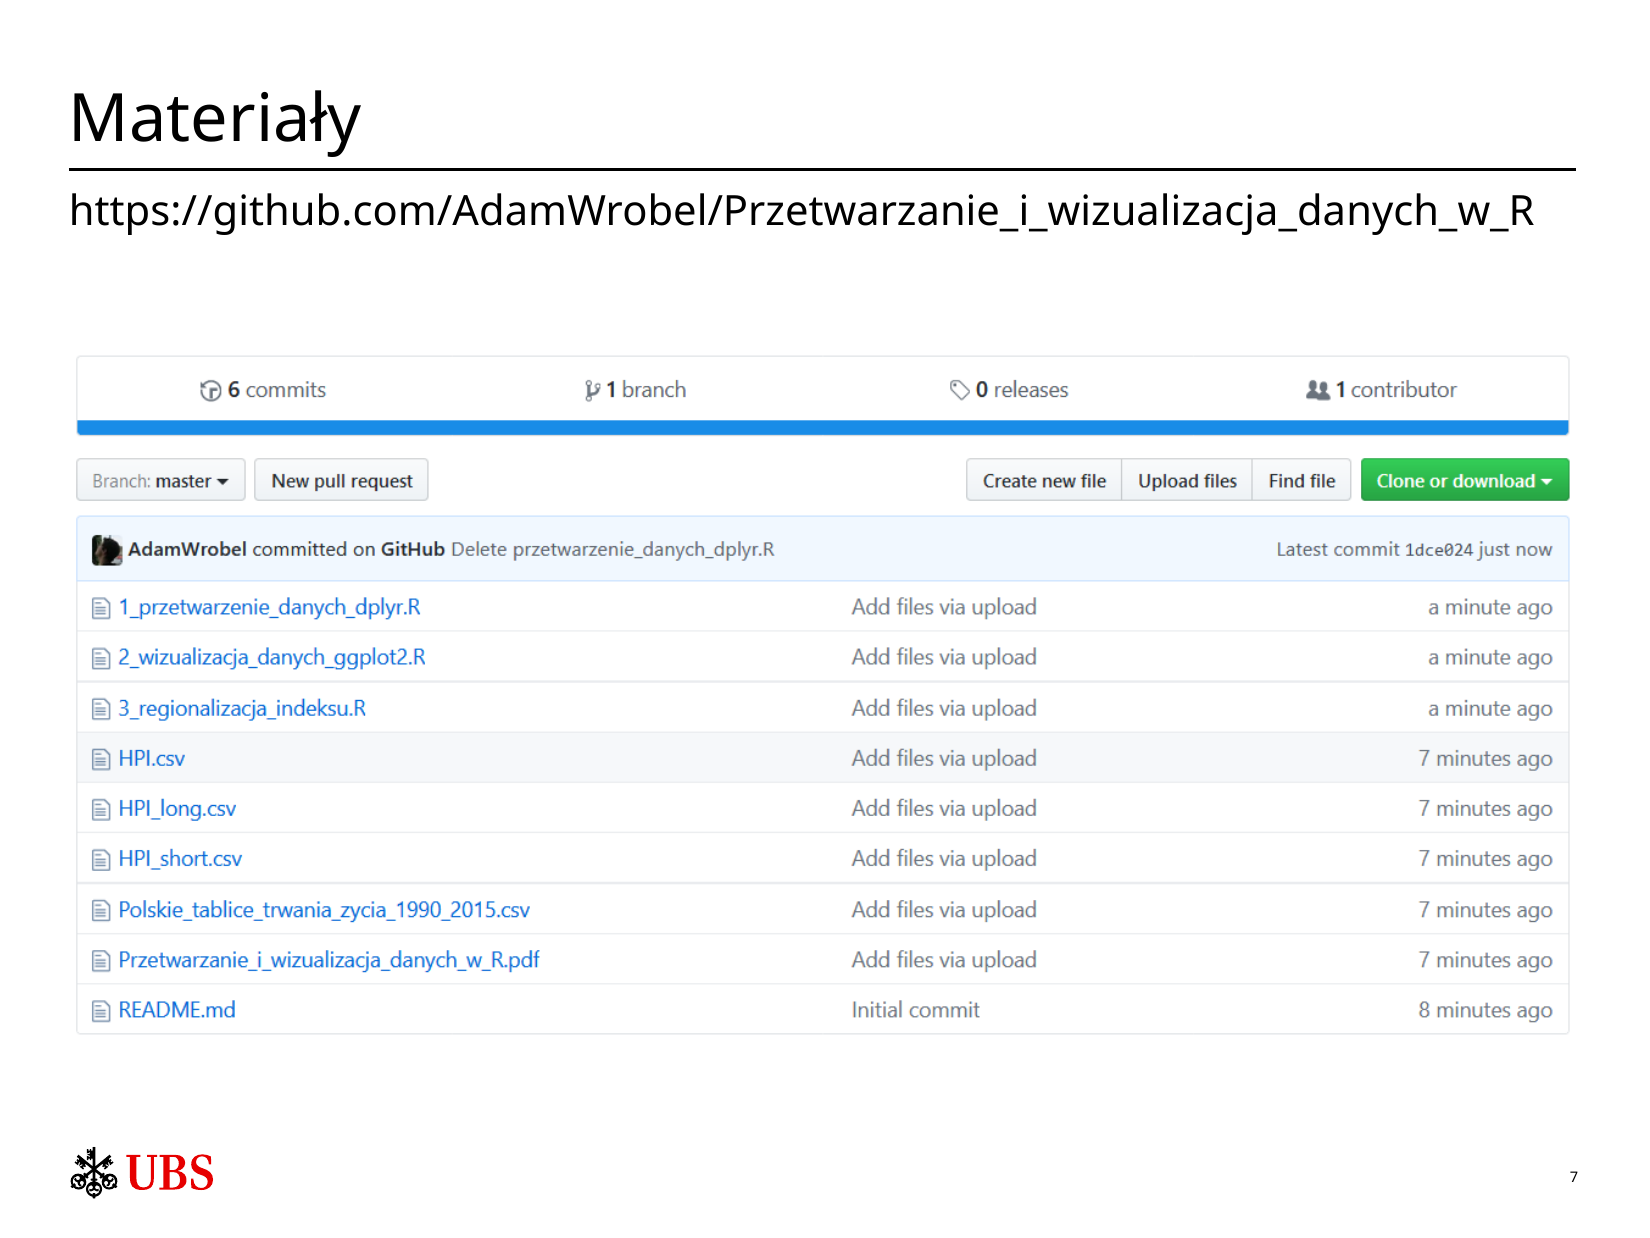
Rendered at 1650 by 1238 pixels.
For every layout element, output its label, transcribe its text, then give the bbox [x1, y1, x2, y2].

text_box https://github.com/AdamWrobel/Przetwarzanie_i_wizualizacja_danych_w_R [68, 183, 1577, 229]
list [68, 352, 1577, 1037]
title Materiały [68, 0, 1577, 155]
